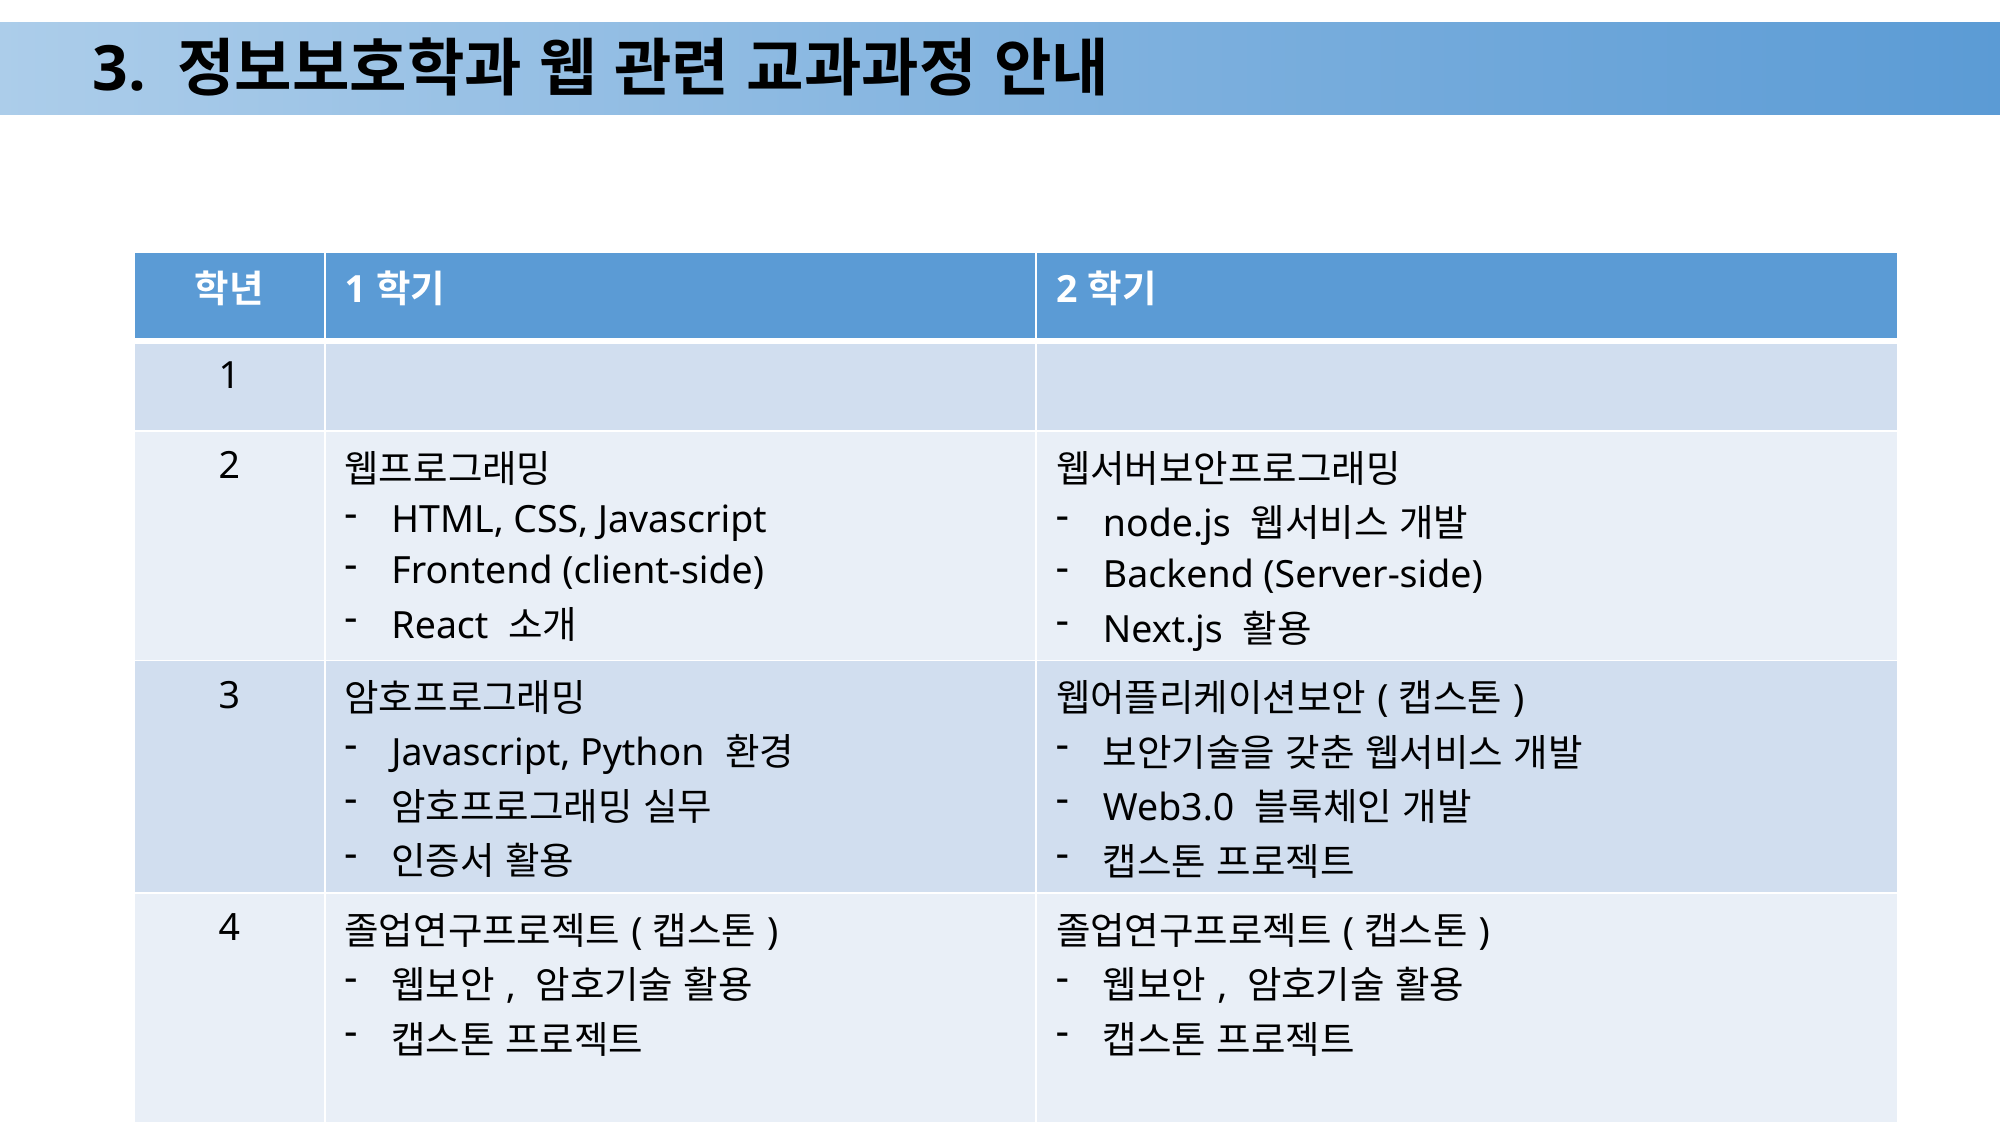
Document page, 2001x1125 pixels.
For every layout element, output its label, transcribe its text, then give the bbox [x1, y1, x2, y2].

table_cell 웹프로그래밍 HTML, CSS, Javascript Frontend (client-side) React 소개 [326, 432, 1035, 660]
title 3. 정보보호학과 웹 관련 교과과정 안내 [77, 22, 1569, 118]
table_cell 2 [135, 432, 324, 660]
table_cell 암호프로그래밍 Javascript, Python 환경 암호프로그래밍 실무 인증서 활용 [326, 661, 1035, 892]
table_cell [326, 344, 1035, 430]
table_cell 웹서버보안프로그래밍 node.js 웹서비스 개발 Backend (Server-side) Next.js 활용 [1037, 432, 1897, 660]
table_cell [1037, 344, 1897, 430]
table_header 2학기 [1037, 253, 1897, 338]
table_cell 웹어플리케이션보안(캡스톤) 보안기술을 갖춘 웹서비스 개발 Web3.0 블록체인 개발 캡스톤 프로젝트 [1037, 661, 1897, 892]
table_cell 졸업연구프로젝트(캡스톤) 웹보안, 암호기술 활용 캡스톤 프로젝트 [326, 894, 1035, 1122]
table_header 1학기 [326, 253, 1035, 338]
table_header 학년 [135, 253, 324, 338]
table_cell 1 [135, 344, 324, 430]
table_cell 졸업연구프로젝트(캡스톤) 웹보안, 암호기술 활용 캡스톤 프로젝트 [1037, 894, 1897, 1122]
table_cell 3 [135, 661, 324, 892]
table_cell 4 [135, 894, 324, 1122]
